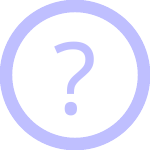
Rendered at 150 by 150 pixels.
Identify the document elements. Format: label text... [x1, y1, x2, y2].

text_box ? [23, 23, 127, 127]
text_box [29, 127, 121, 145]
text_box [29, 5, 121, 23]
text_box [5, 29, 23, 121]
text_box [127, 29, 145, 121]
